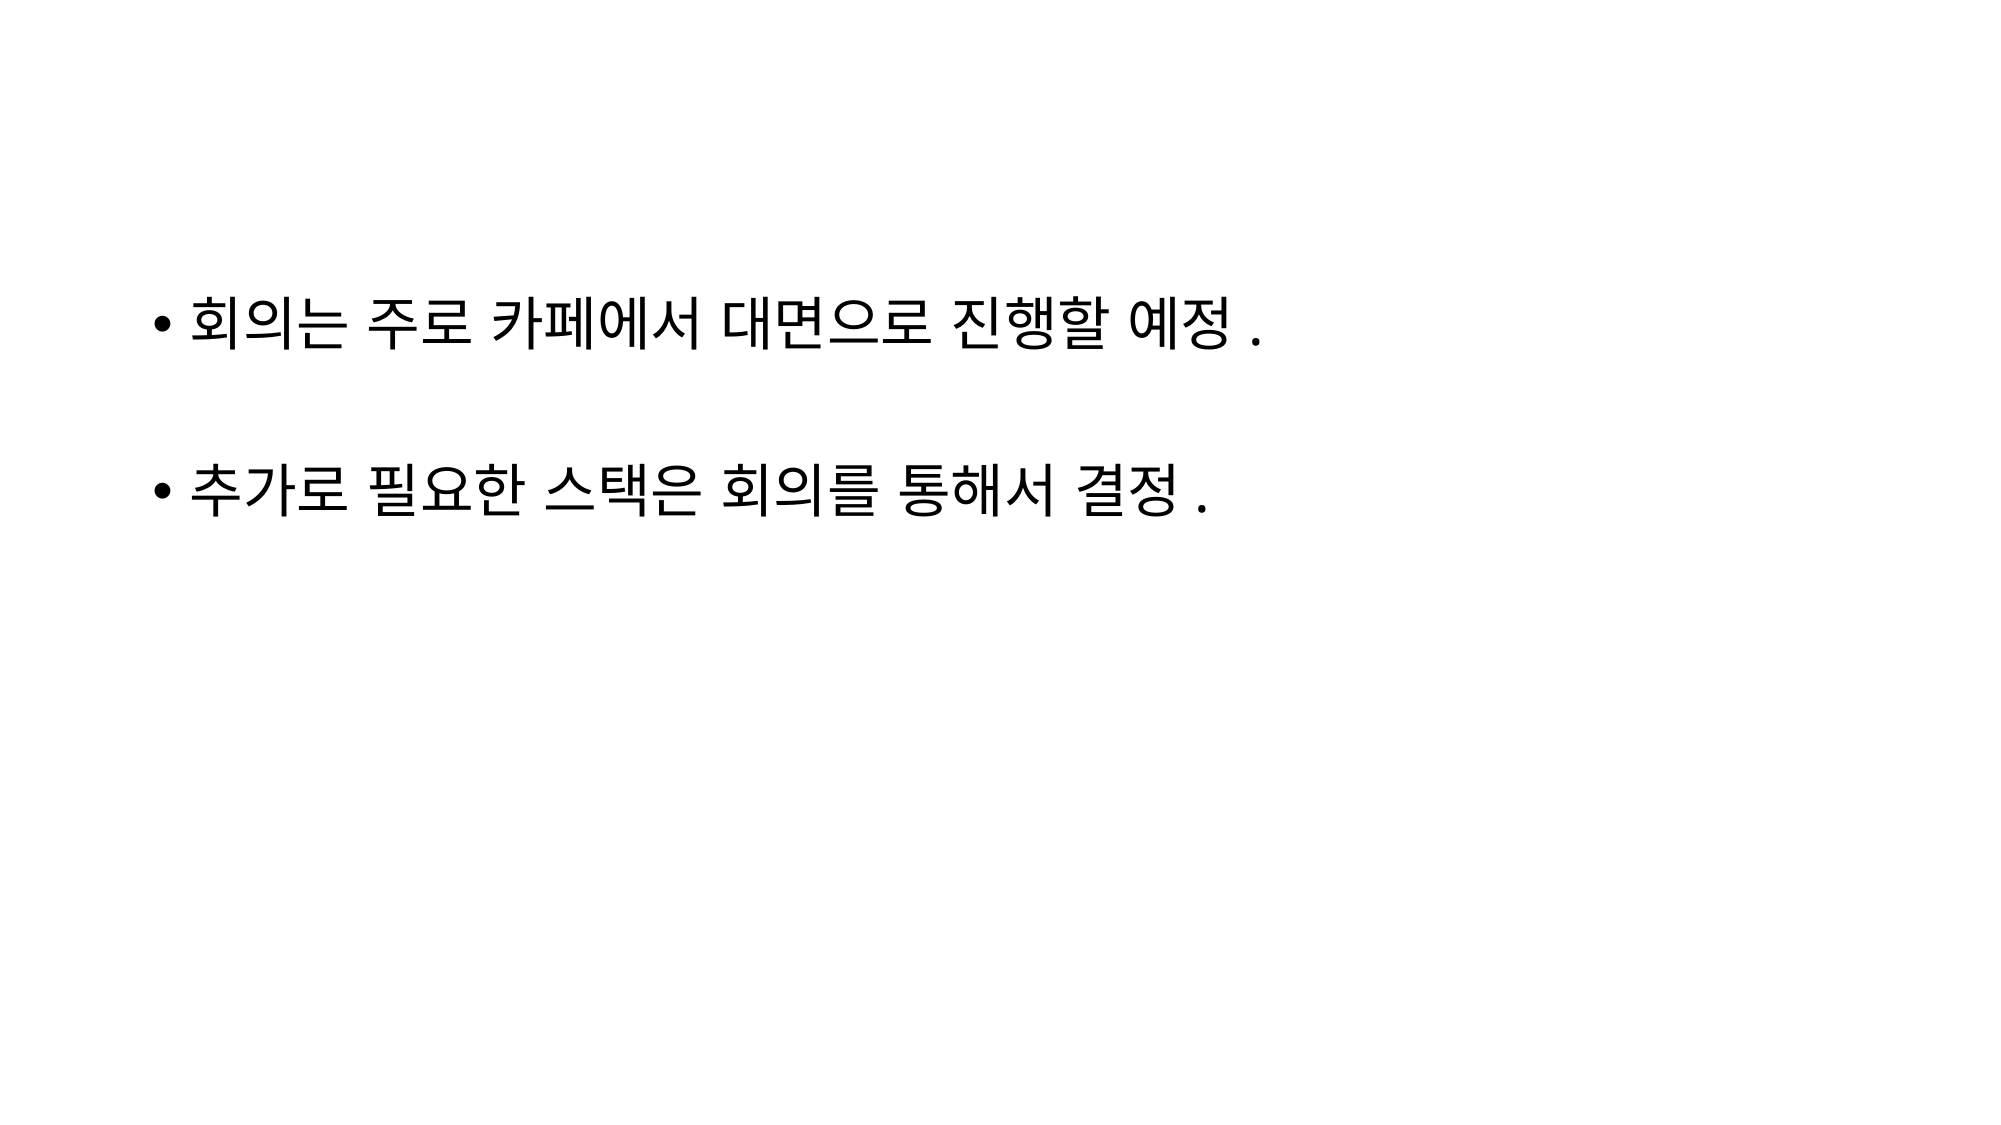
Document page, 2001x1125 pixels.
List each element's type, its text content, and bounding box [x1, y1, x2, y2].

list 회의는 주로 카페에서 대면으로 진행할 예정. 추가로 필요한 스택은 회의를 통해서 결정. [137, 287, 1863, 1011]
